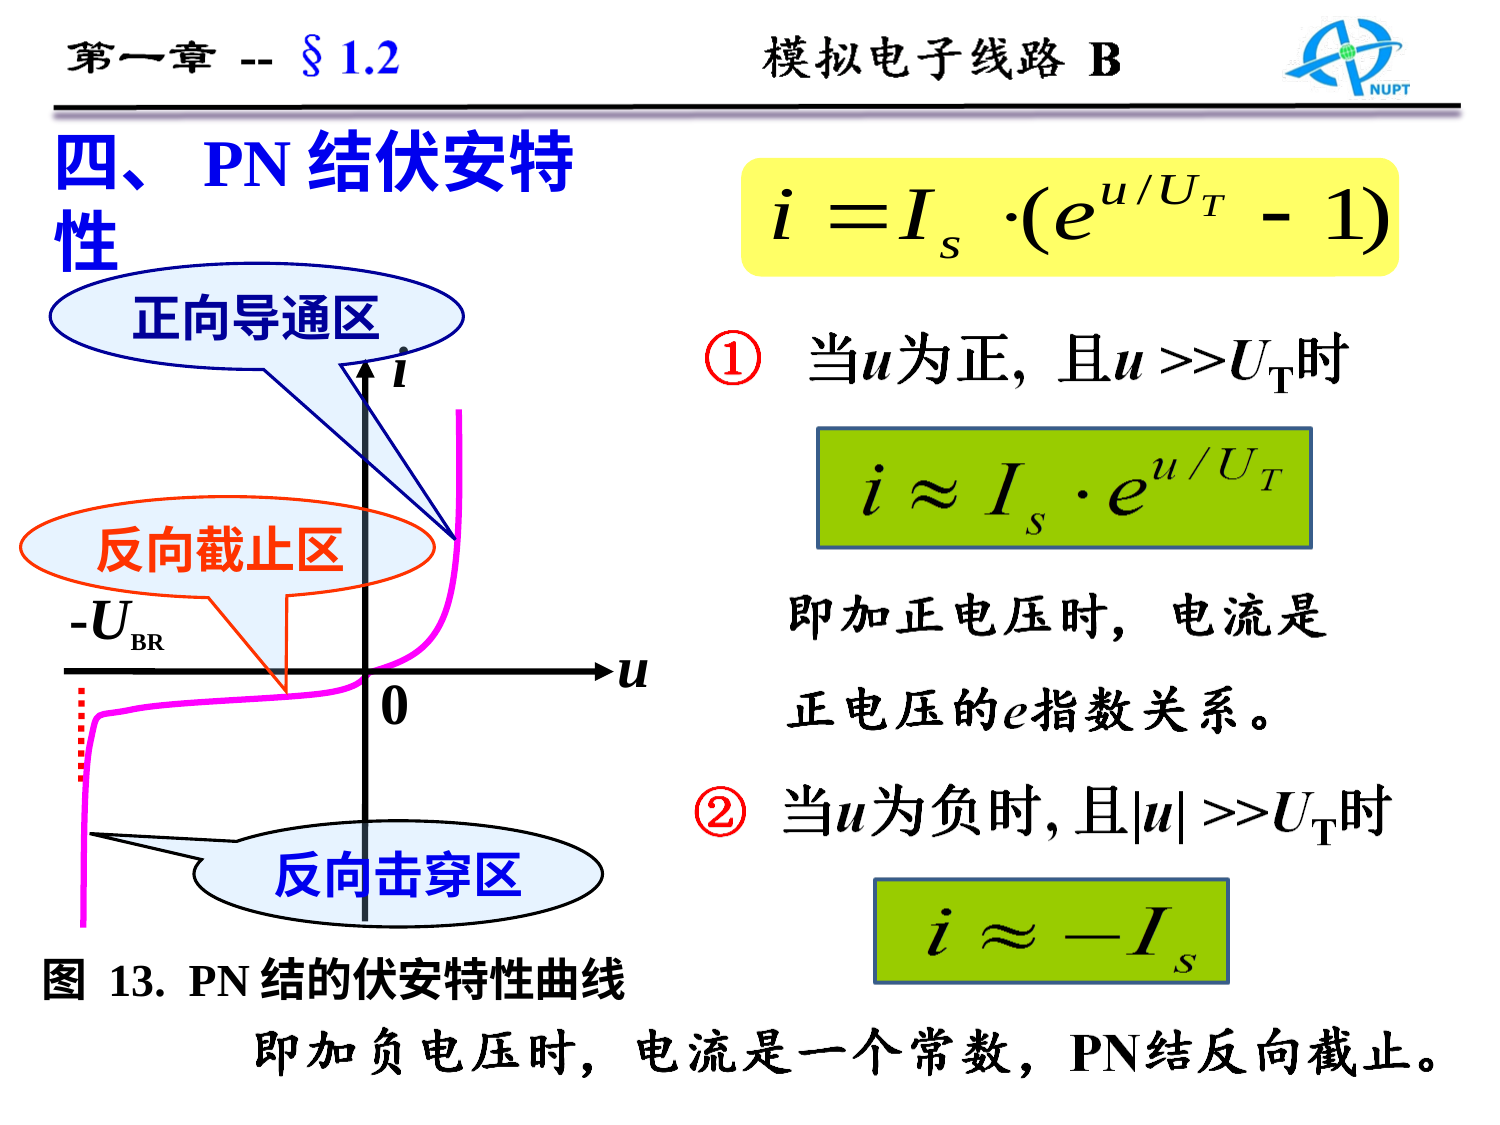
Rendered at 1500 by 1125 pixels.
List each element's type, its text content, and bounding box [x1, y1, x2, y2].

text_box 四、PN结伏安特性 [38, 135, 635, 294]
text_box 反向截止区 [20, 523, 45, 572]
text_box 图 13. PN结的伏安特性曲线 [26, 942, 210, 1013]
picture [34, 4, 1471, 128]
picture [672, 301, 1500, 752]
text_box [50, 321, 666, 928]
text_box 正向导通区 [50, 263, 464, 320]
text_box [702, 157, 1404, 275]
picture [215, 753, 1500, 1092]
